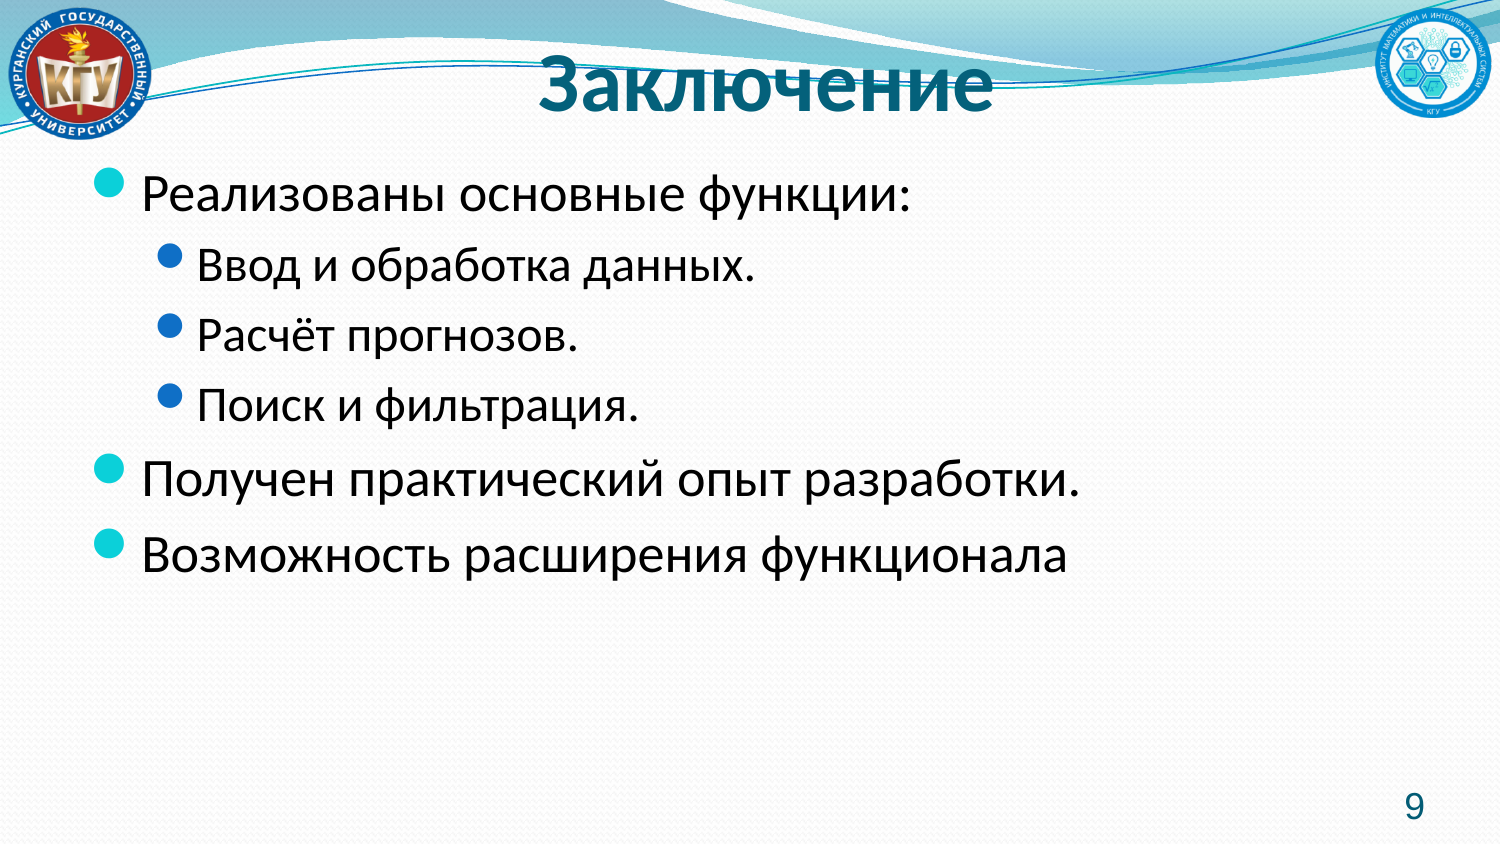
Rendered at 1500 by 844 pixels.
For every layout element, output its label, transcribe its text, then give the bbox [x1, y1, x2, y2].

picture [1370, 0, 1500, 118]
list Реализованы основные функции: Ввод и обработка данных. Расчёт прогнозов. Поиск и фильтрация. Получен практический опыт разработки. Возможность расширения функционала [75, 149, 1425, 779]
title Заключение [177, 17, 1359, 129]
picture [1390, 22, 1476, 104]
slide_number 9 [1299, 782, 1425, 827]
picture [0, 0, 160, 148]
